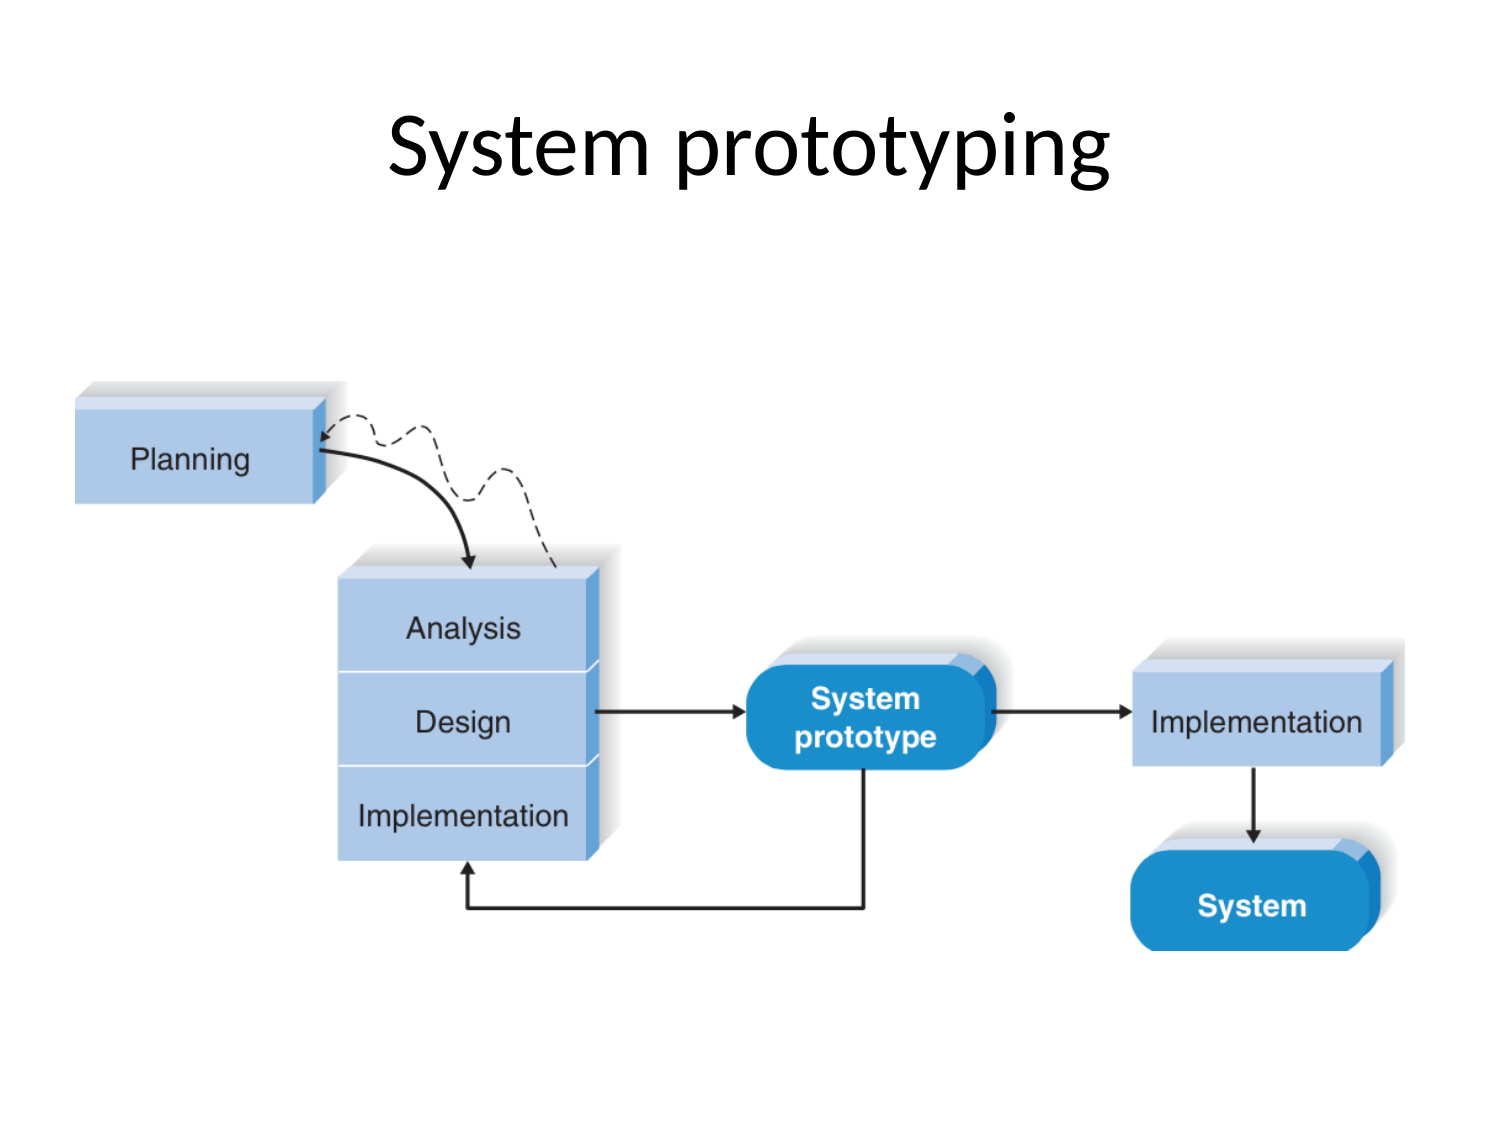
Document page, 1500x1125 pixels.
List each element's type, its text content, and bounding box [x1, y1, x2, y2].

title System prototyping [75, 45, 1425, 233]
picture [74, 381, 1405, 951]
